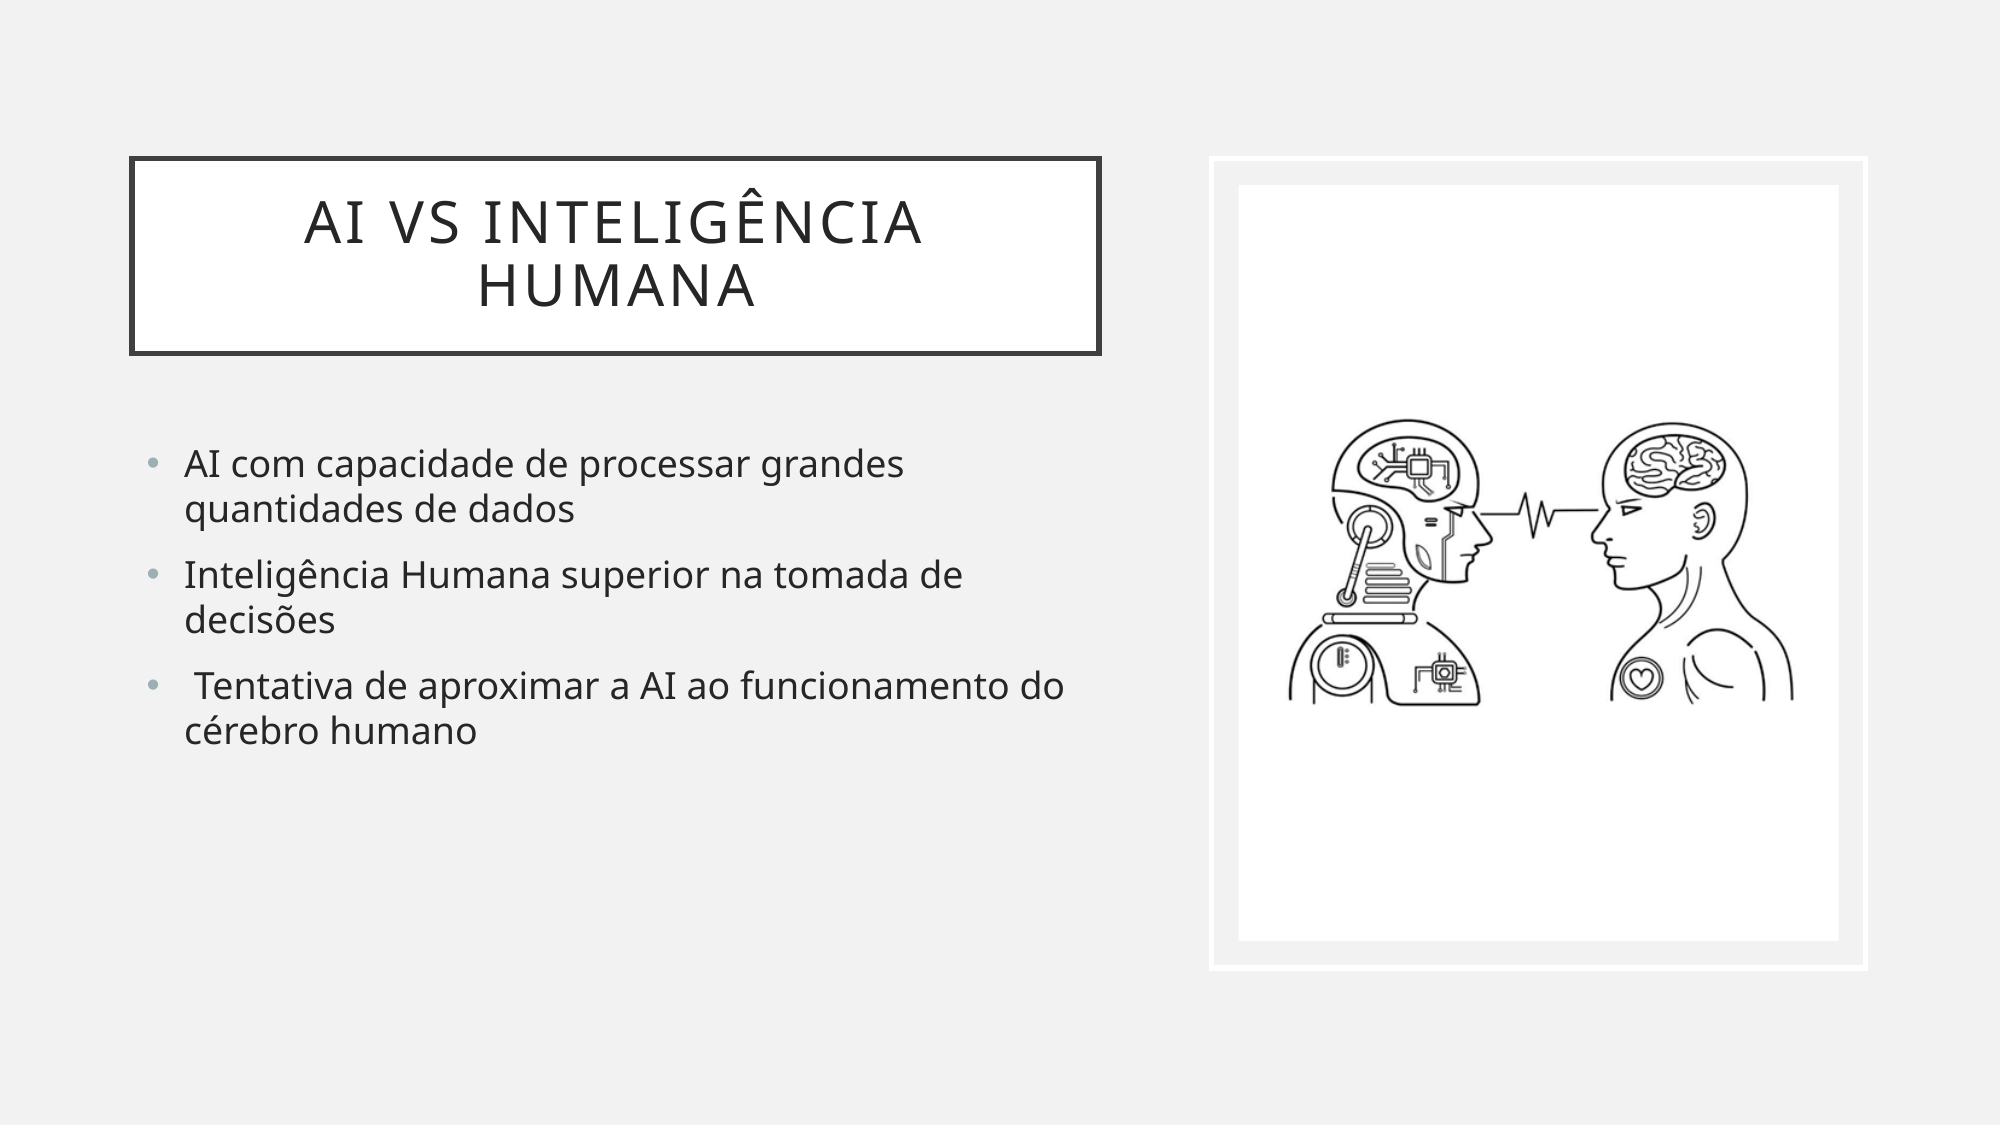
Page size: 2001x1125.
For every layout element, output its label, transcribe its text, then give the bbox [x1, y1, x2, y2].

text_box [1238, 184, 1840, 942]
list AI com capacidade de processar grandes quantidades de dados Inteligência Humana superior na tomada de decisões Tentativa de aproximar a AI ao funcionamento do cérebro humano [131, 432, 1110, 968]
title AI vs Inteligência humana [129, 156, 1102, 356]
picture [1265, 410, 1812, 716]
text_box [1211, 157, 1867, 969]
